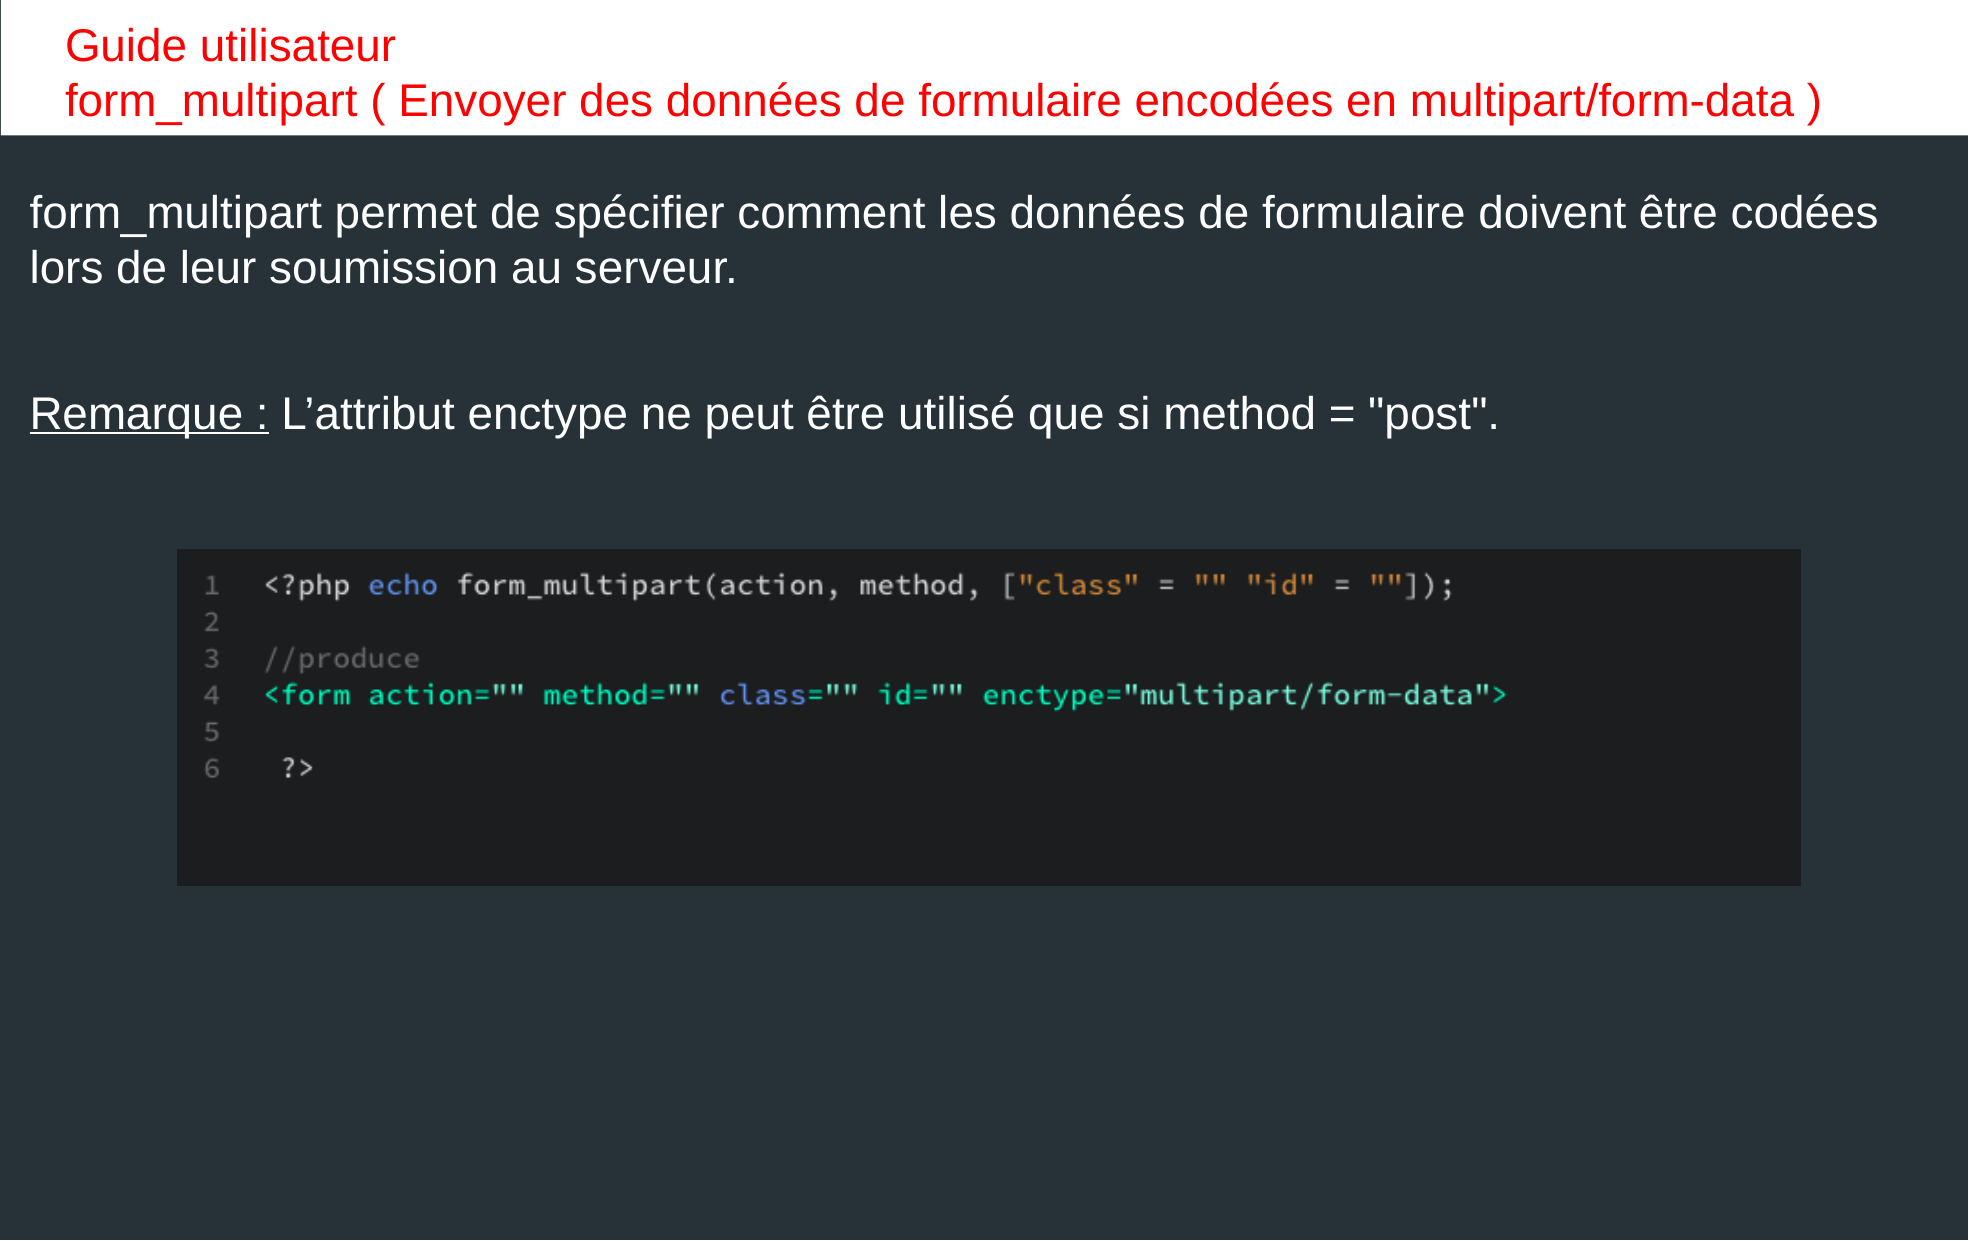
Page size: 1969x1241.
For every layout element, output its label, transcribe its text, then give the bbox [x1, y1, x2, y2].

text_box Guide utilisateur form_multipart ( Envoyer des données de formulaire encodées en multipart/form-data ) [59, 9, 1902, 132]
text_box [0, 0, 1969, 136]
text_box form_multipart permet de spécifier comment les données de formulaire doivent être codées lors de leur soumission au serveur. Remarque : L’attribut enctype ne peut être utilisé que si method = "post". [23, 177, 1949, 445]
picture [176, 549, 1802, 886]
